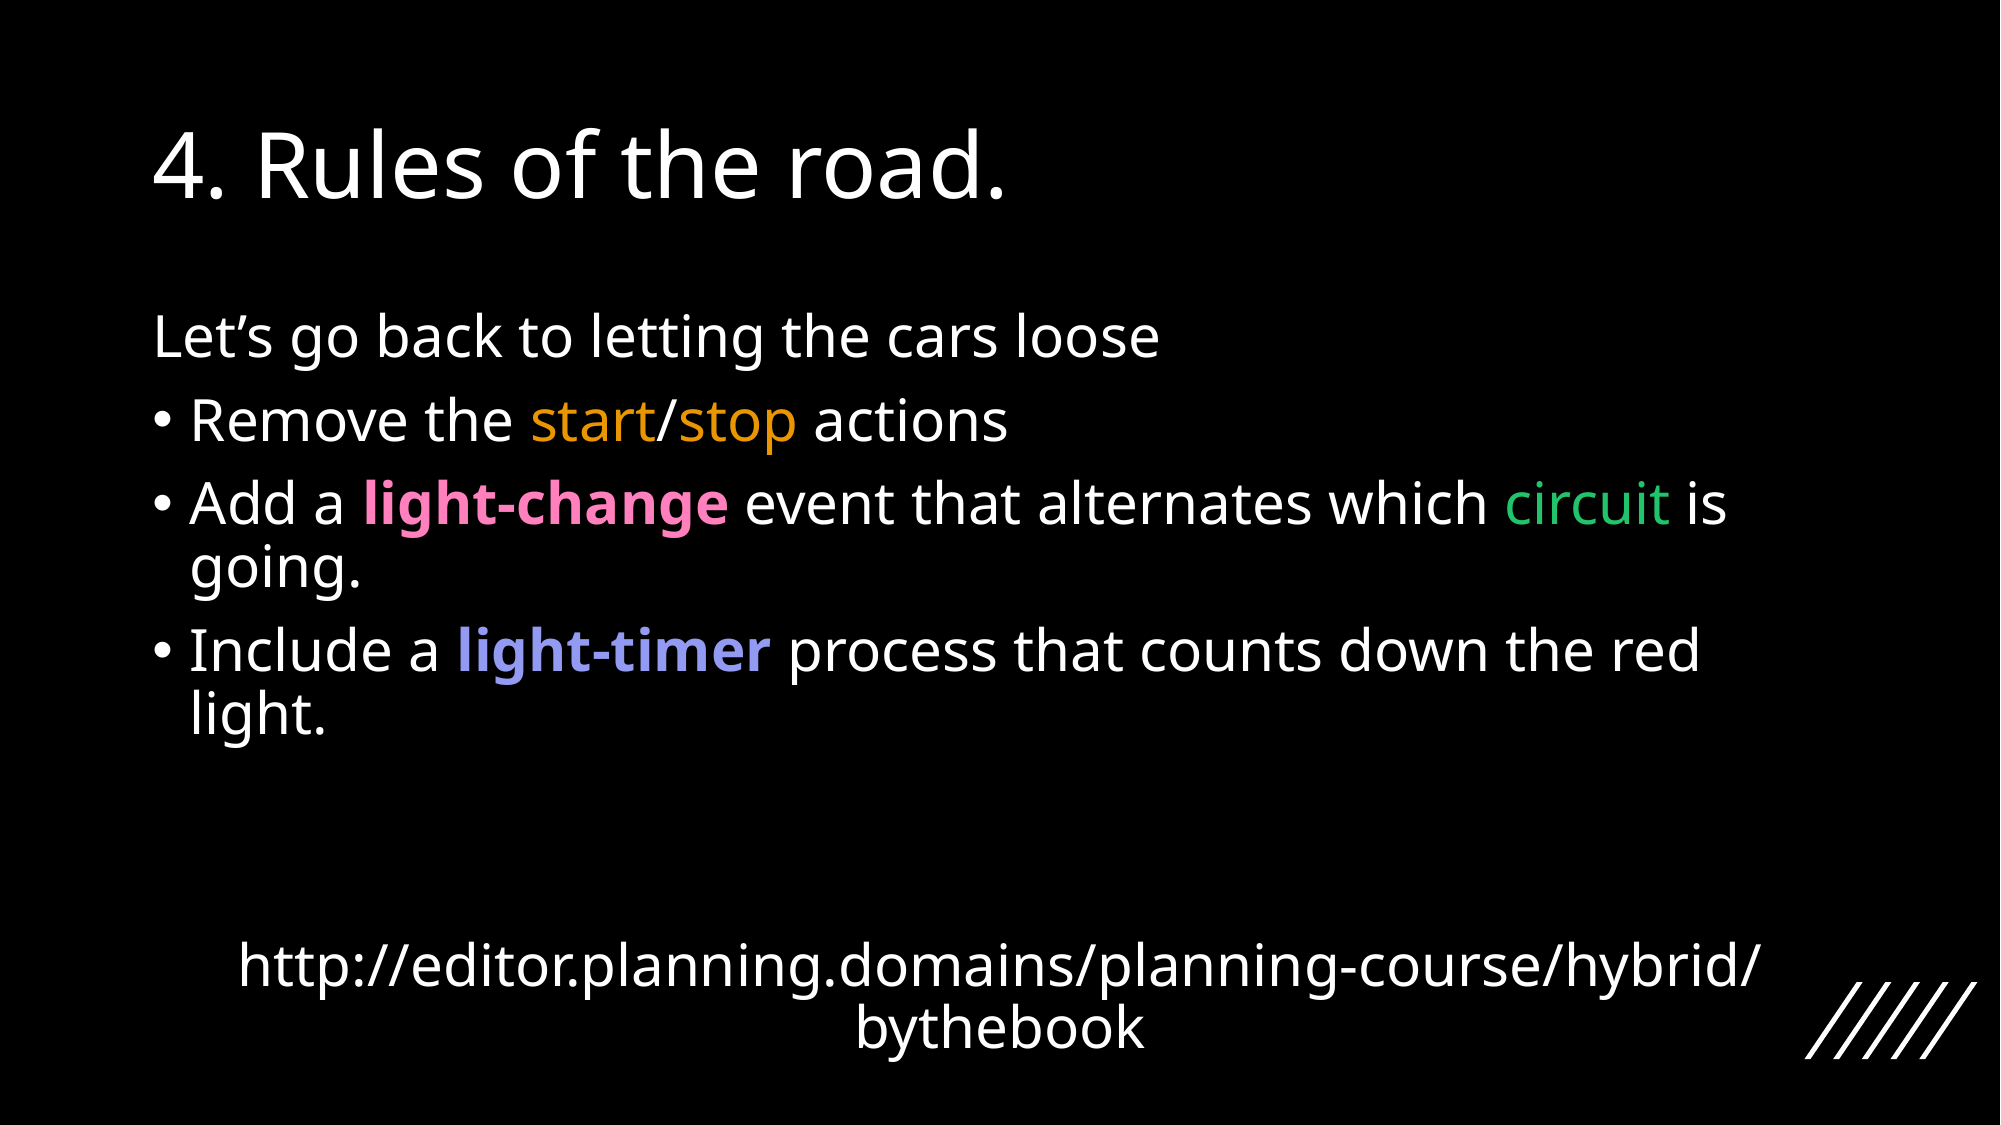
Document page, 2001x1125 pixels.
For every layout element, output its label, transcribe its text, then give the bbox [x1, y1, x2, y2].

list Let’s go back to letting the cars loose Remove the start/stop actions Add a light-change event that alternates which circuit is going. Include a light-timer process that counts down the red light. http://editor.planning.domains/planning-course/hybrid/bythebook [137, 299, 1863, 1014]
title 4. Rules of the road. [137, 59, 1863, 278]
